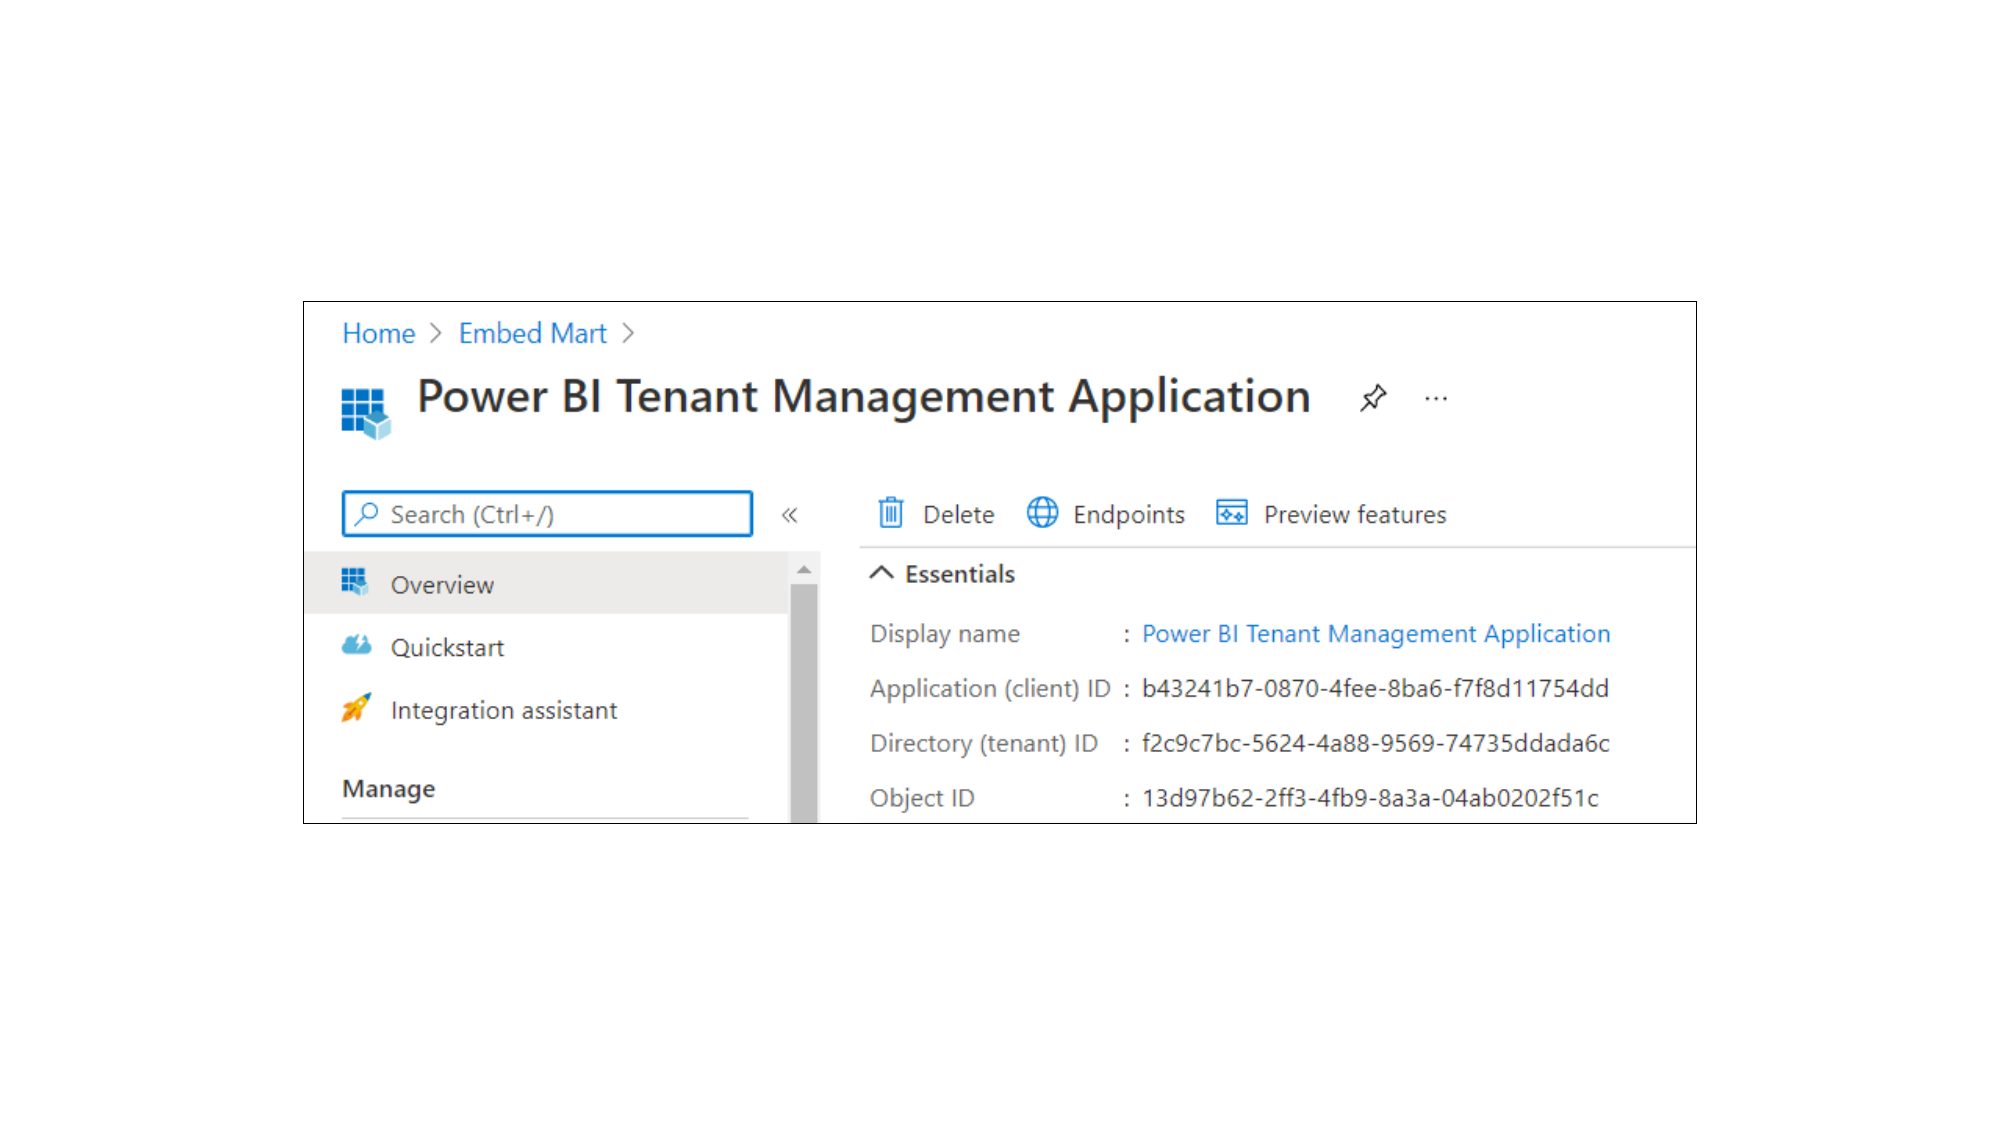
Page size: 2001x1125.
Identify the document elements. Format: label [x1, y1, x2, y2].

picture [303, 301, 1696, 824]
